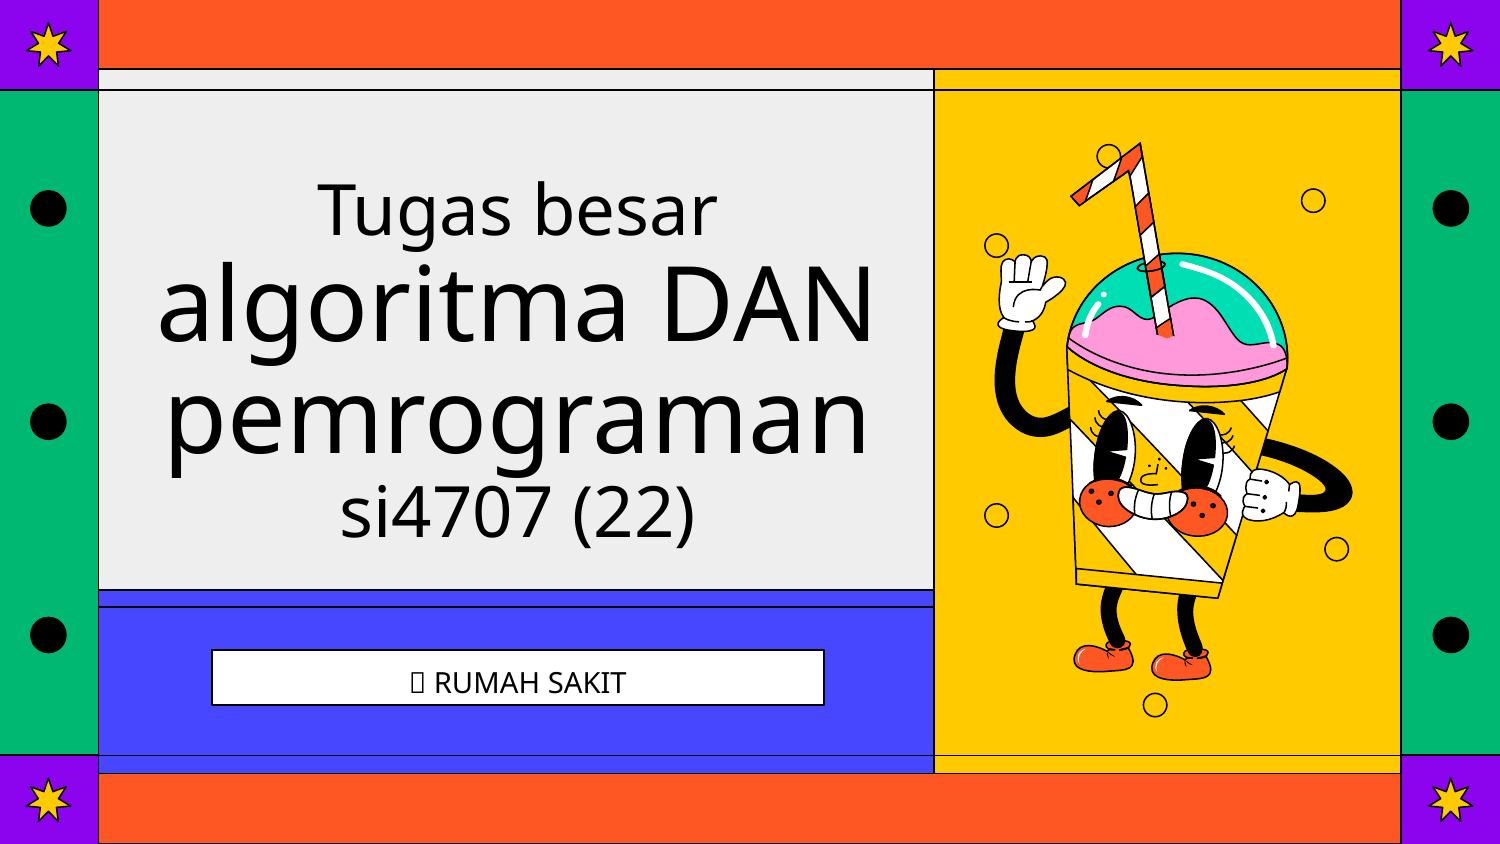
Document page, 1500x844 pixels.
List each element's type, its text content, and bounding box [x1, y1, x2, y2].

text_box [984, 143, 1357, 681]
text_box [984, 688, 1349, 717]
title Tugas besar algoritma DAN pemrograman si4707 (22) [114, 103, 922, 568]
subtitle 🏥 RUMAH SAKIT [211, 649, 825, 706]
